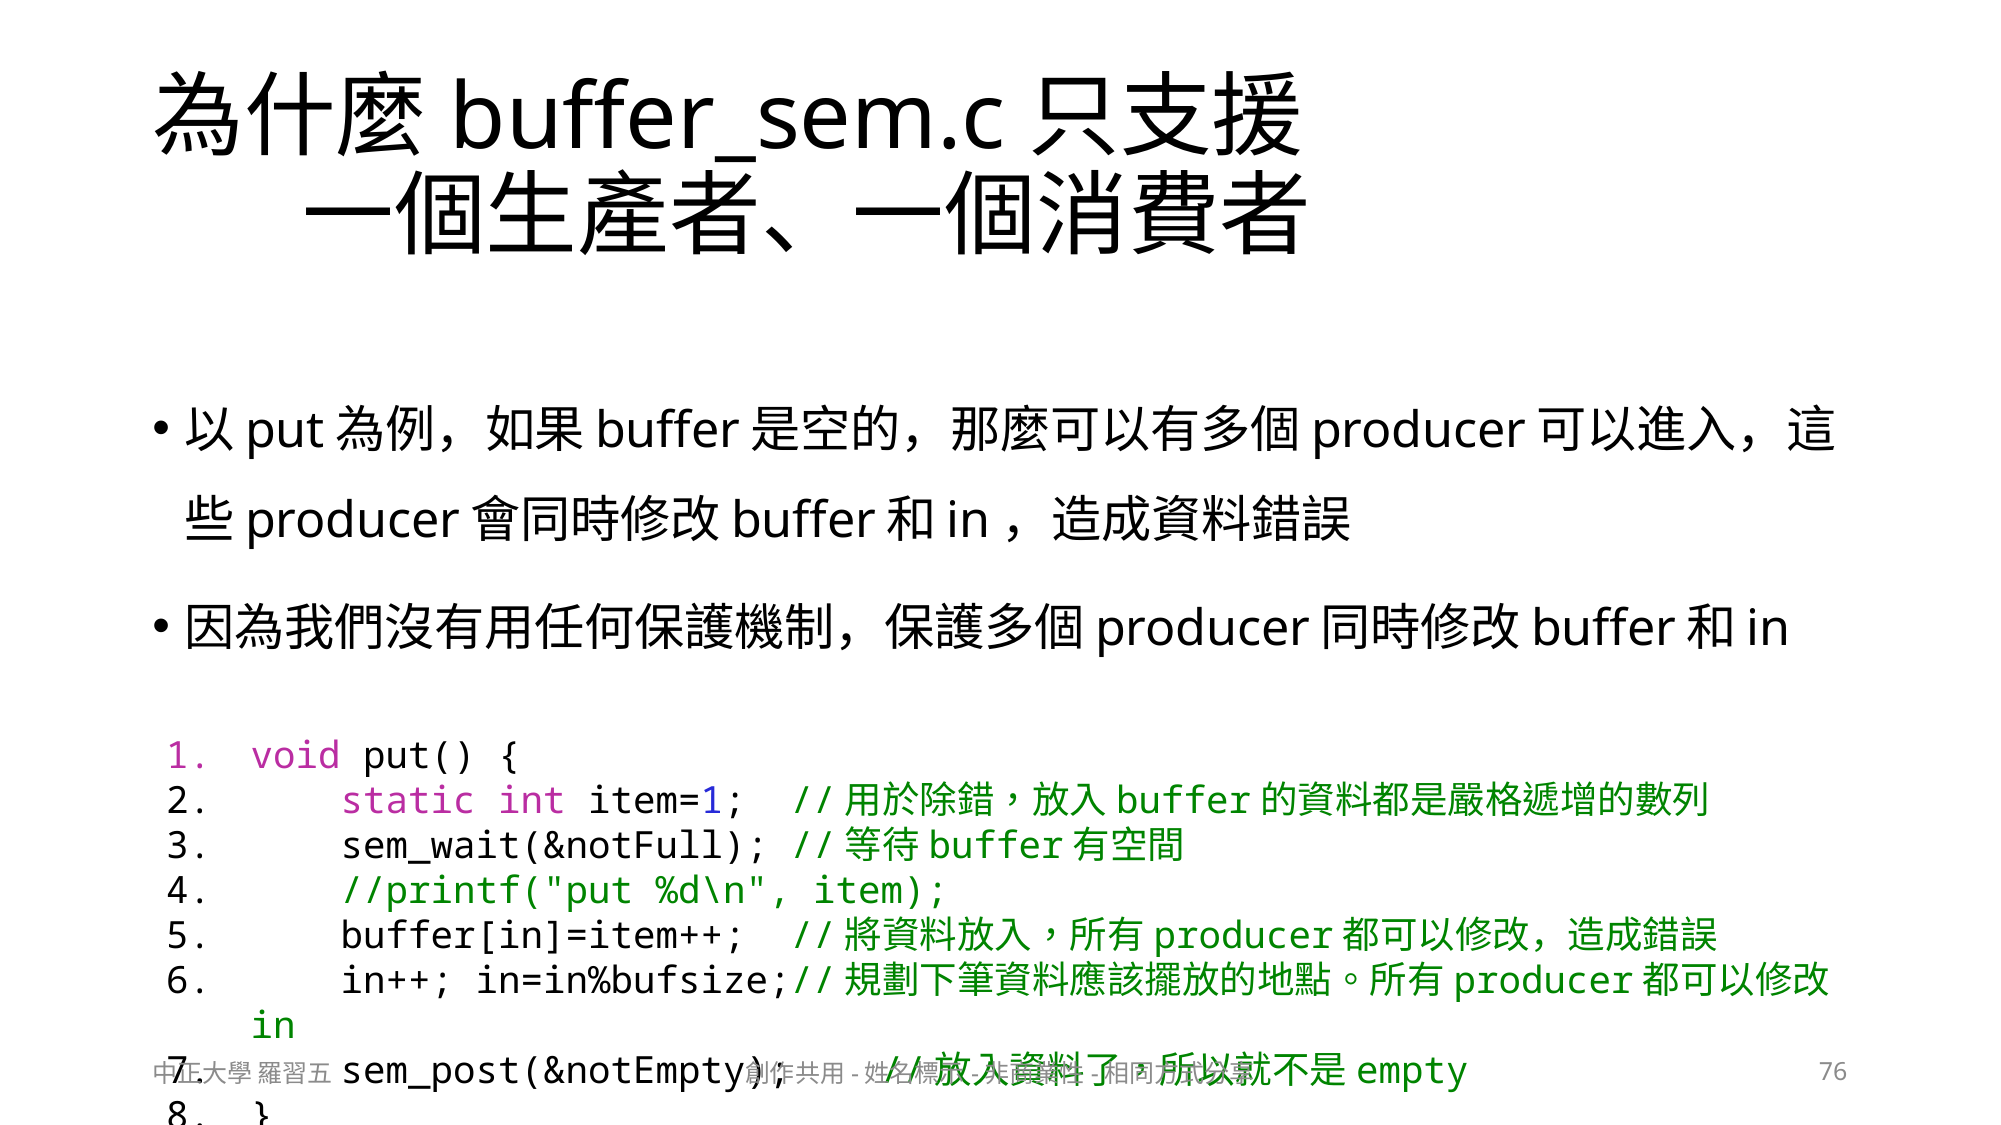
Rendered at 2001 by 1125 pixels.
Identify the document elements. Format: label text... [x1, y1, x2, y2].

text_box void put() { static int item=1; //用於除錯，放入buffer的資料都是嚴格遞增的數列 sem_wait(&notFull); //等待buffer有空間 //printf("put %d\n", item); buffer[in]=item++; //將資料放入，所有producer都可以修改，造成錯誤 in++; in=in%bufsize;//規劃下筆資料應該擺放的地點。所有producer都可以修改in sem_post(&notEmpty); //放入資料了，所以就不是empty } [151, 723, 1880, 1125]
title 為什麼buffer_sem.c只支援 一個生產者、一個消費者 [137, 59, 1863, 278]
list 以put為例，如果buffer是空的，那麼可以有多個producer可以進入，這些producer會同時修改buffer和in，造成資料錯誤 因為我們沒有用任何保護機制，保護多個producer同時修改buffer和in [137, 299, 1863, 724]
slide_number 中正大學 羅習五 [137, 1042, 588, 1103]
slide_number 76 [1412, 1042, 1863, 1103]
footer 創作共用-姓名標示-非商業性-相同方式分享 [662, 1042, 1338, 1103]
